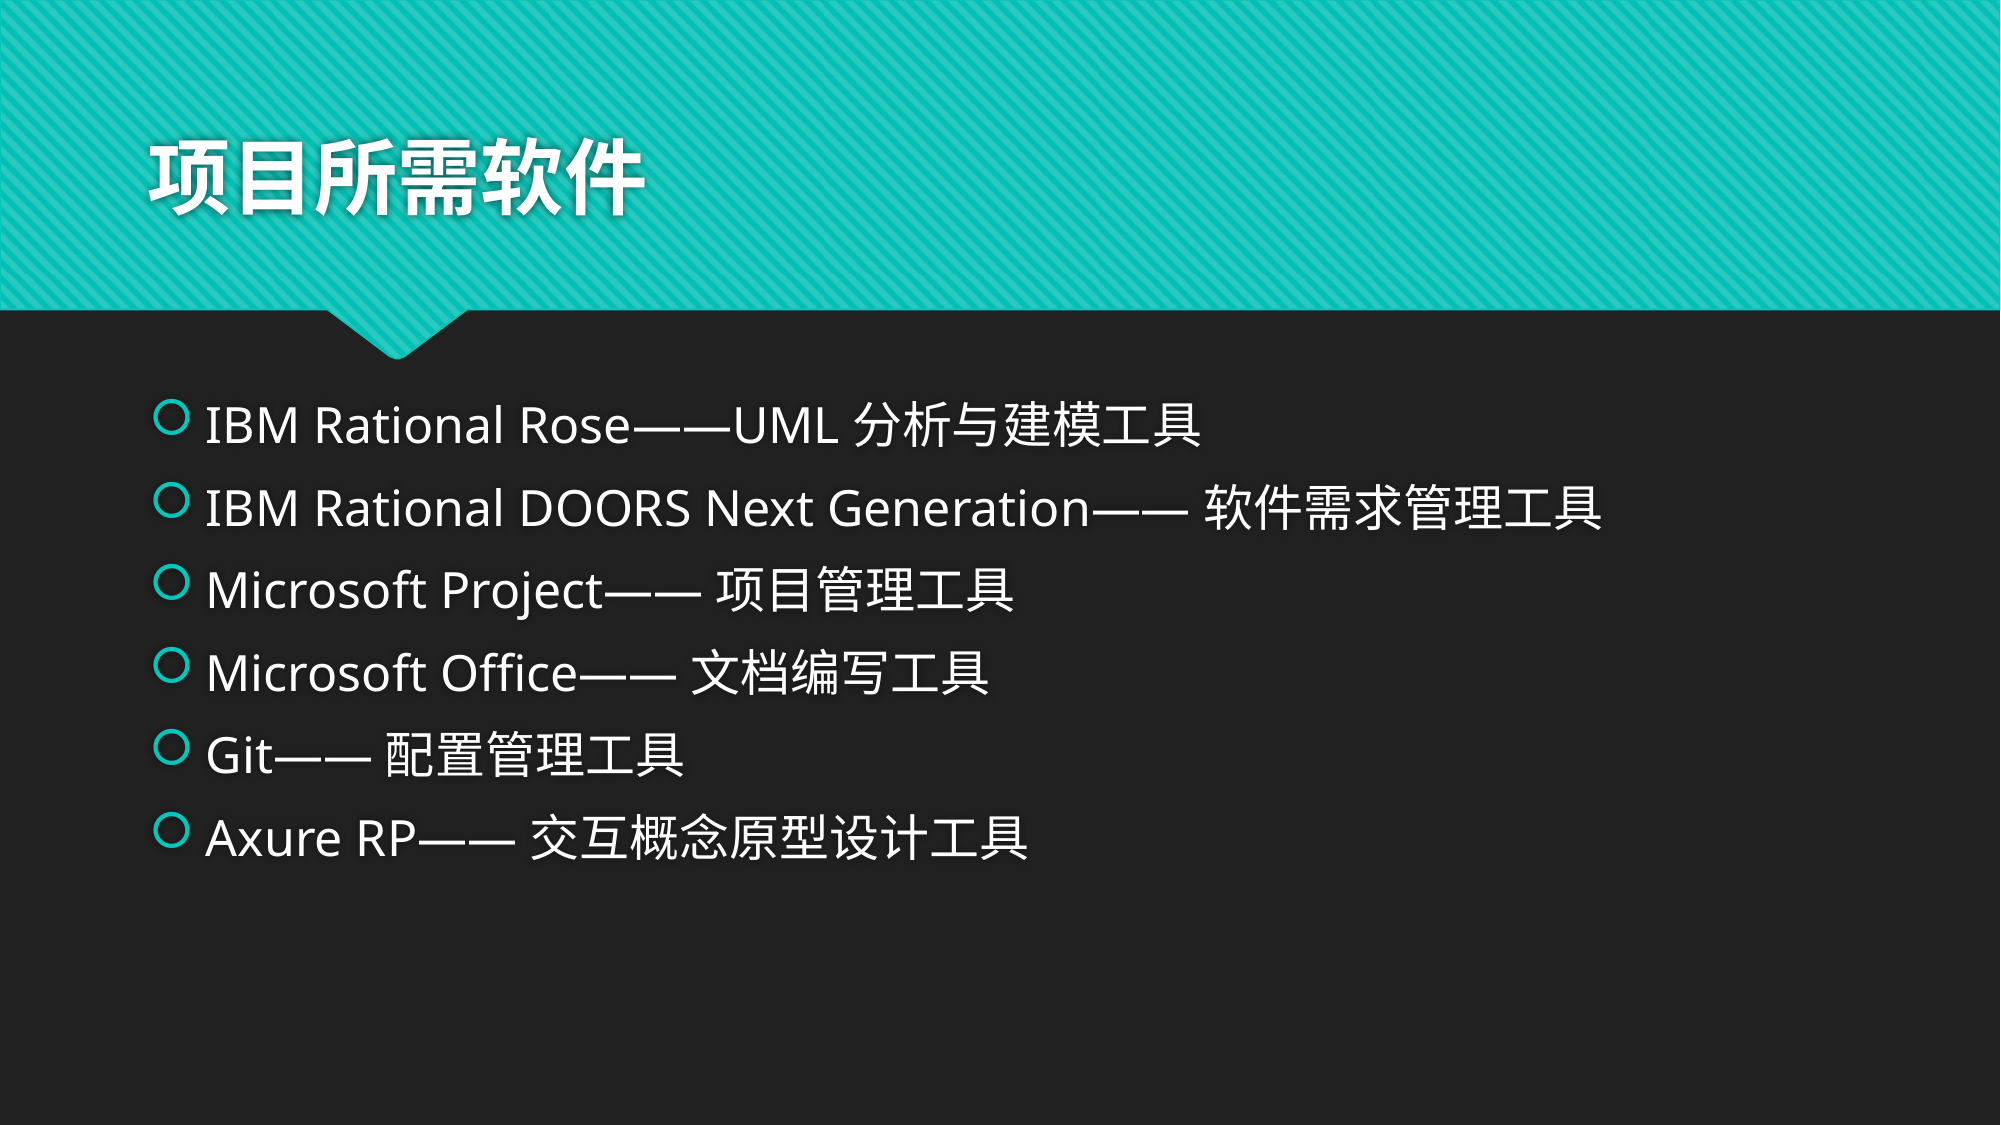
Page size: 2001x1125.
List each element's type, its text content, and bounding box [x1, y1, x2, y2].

list IBM Rational Rose——UML分析与建模工具 IBM Rational DOORS Next Generation——软件需求管理工具 Microsoft Project——项目管理工具 Microsoft Office——文档编写工具 Git——配置管理工具 Axure RP——交互概念原型设计工具 [134, 364, 1866, 962]
title 项目所需软件 [132, 73, 1868, 233]
